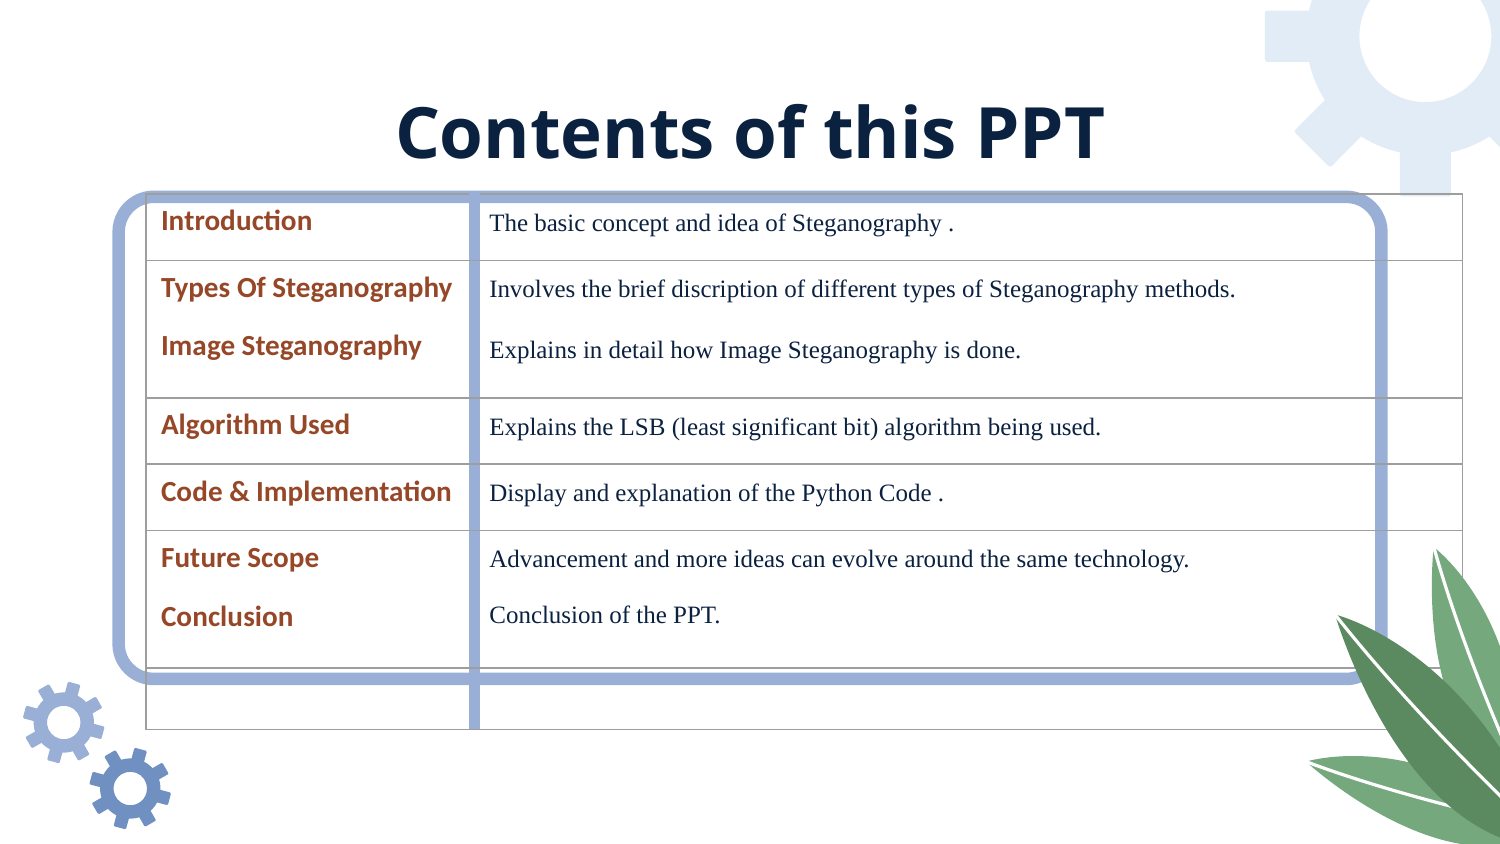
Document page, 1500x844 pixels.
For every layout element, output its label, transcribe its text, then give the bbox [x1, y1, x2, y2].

table_cell Types Of Steganography Image Steganography [147, 261, 469, 397]
table_cell Advancement and more ideas can evolve around the same technology. Conclusion of the PPT. [480, 531, 1462, 667]
table_cell Involves the brief discription of different types of Steganography methods. Explains in detail how Image Steganography is done. [480, 261, 1462, 397]
table_cell Display and explanation of the Python Code . [480, 465, 1462, 530]
table_header Introduction [147, 195, 469, 260]
table_cell Algorithm Used [147, 399, 469, 463]
text_box [118, 197, 145, 678]
table_cell Code & Implementation [147, 465, 469, 530]
title Contents of this PPT [116, 72, 1384, 167]
table_cell Future Scope Conclusion [147, 531, 469, 667]
table_cell [147, 669, 469, 729]
table_cell [480, 669, 1300, 729]
table_header The basic concept and idea of Steganography . [480, 195, 1462, 260]
table_cell Explains the LSB (least significant bit) algorithm being used. [480, 399, 1462, 463]
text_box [1305, 546, 1500, 844]
